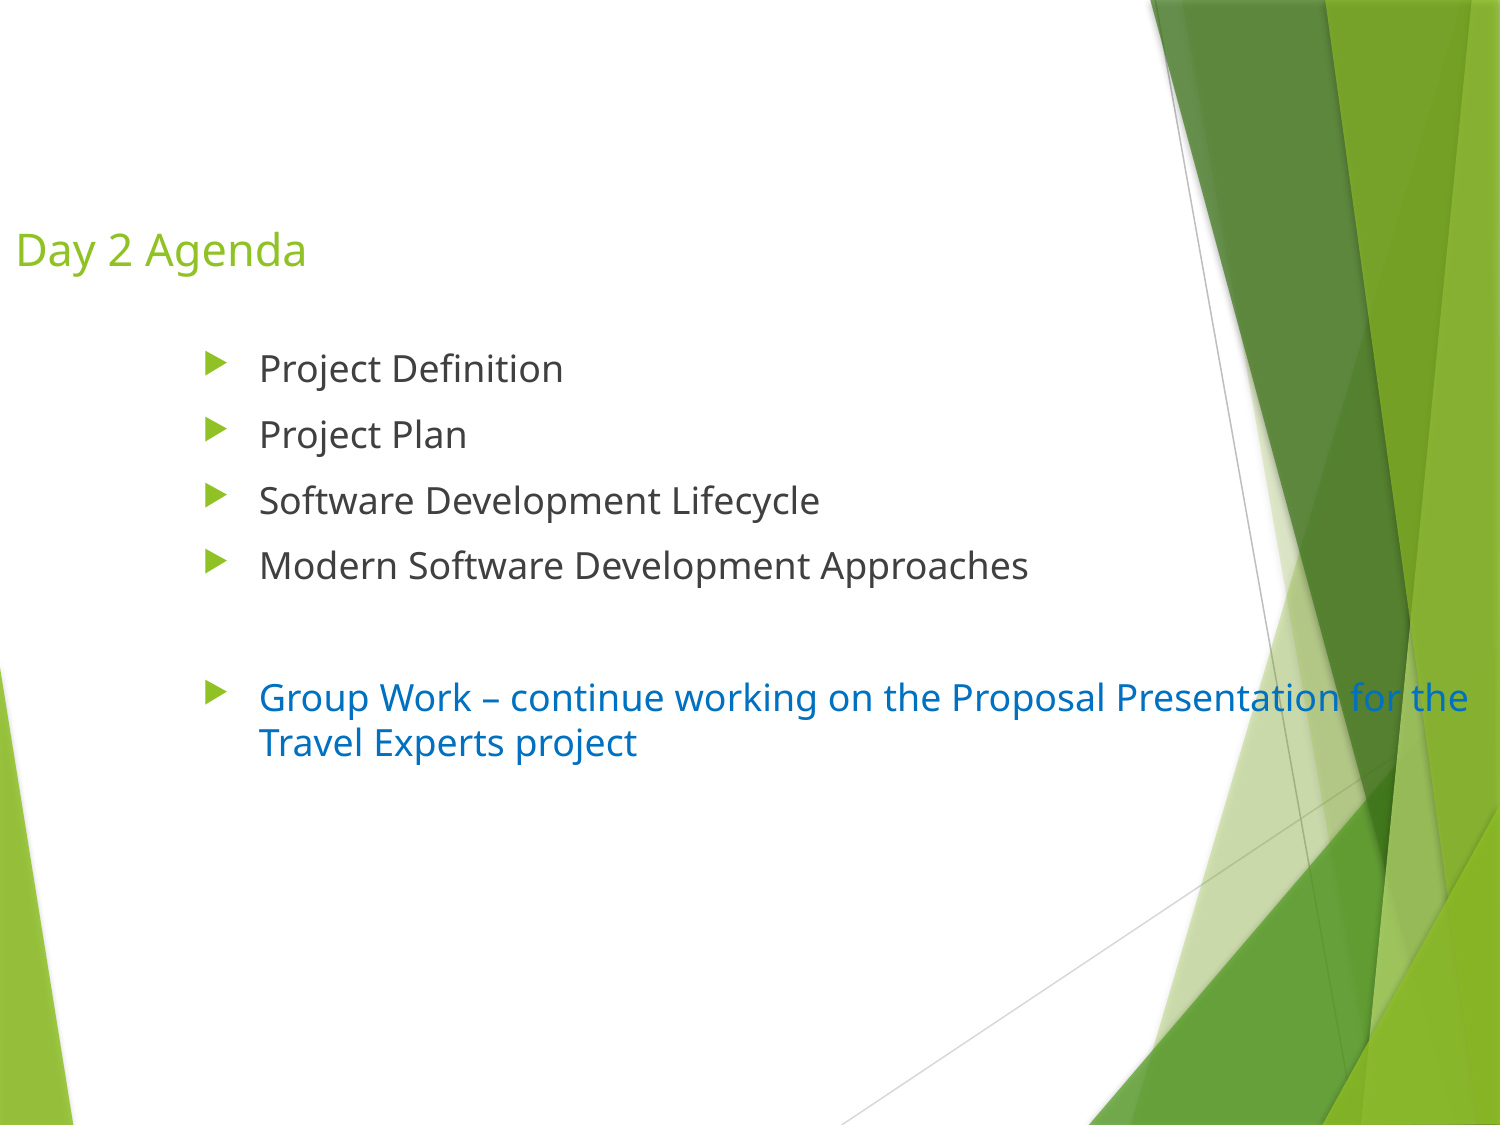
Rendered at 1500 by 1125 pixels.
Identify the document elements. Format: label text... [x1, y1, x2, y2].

list Project Definition Project Plan Software Development Lifecycle Modern Software Development Approaches Group Work – continue working on the Proposal Presentation for the Travel Experts project [187, 337, 1500, 1050]
title Day 2 Agenda [0, 149, 1500, 288]
